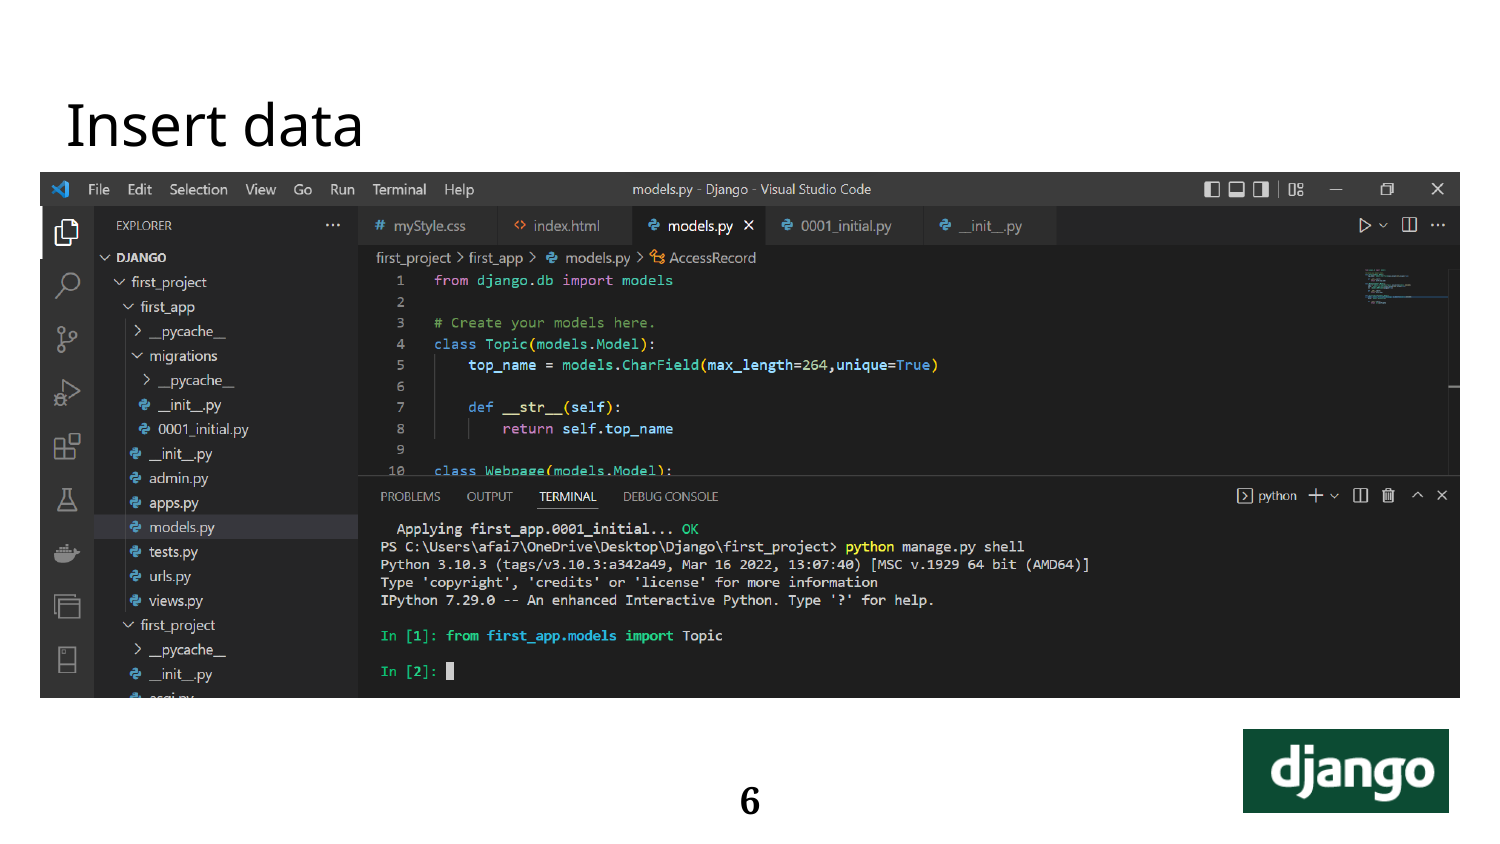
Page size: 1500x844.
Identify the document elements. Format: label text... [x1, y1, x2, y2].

picture [1243, 729, 1450, 814]
picture [40, 171, 1460, 698]
text_box 6 [575, 756, 925, 835]
title Insert data [51, 72, 1449, 167]
